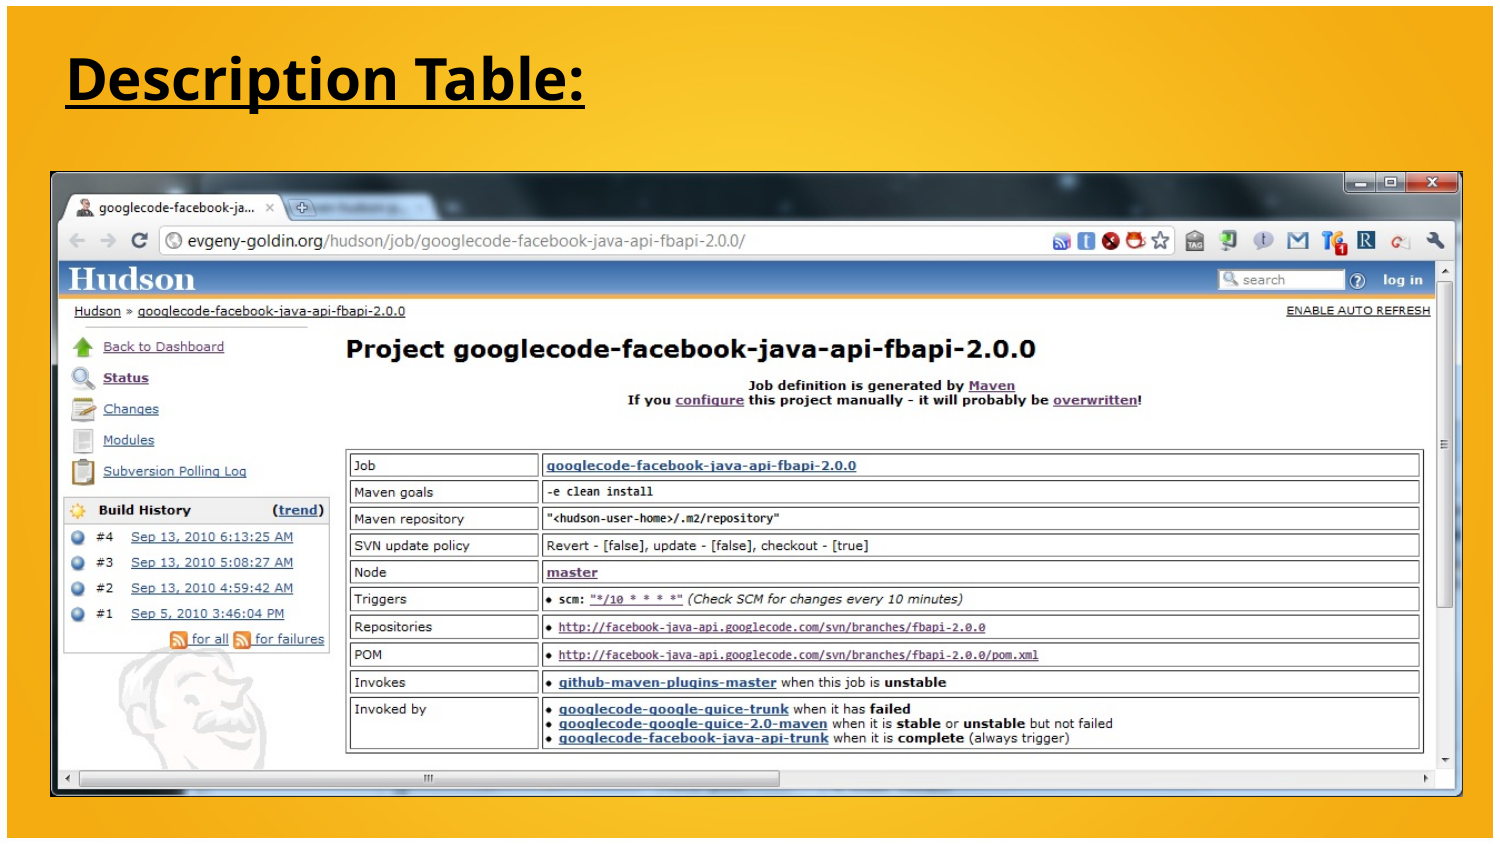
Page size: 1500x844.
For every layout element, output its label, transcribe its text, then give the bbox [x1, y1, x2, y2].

picture [0, 0, 1500, 844]
list Description Table: [49, 34, 1463, 171]
